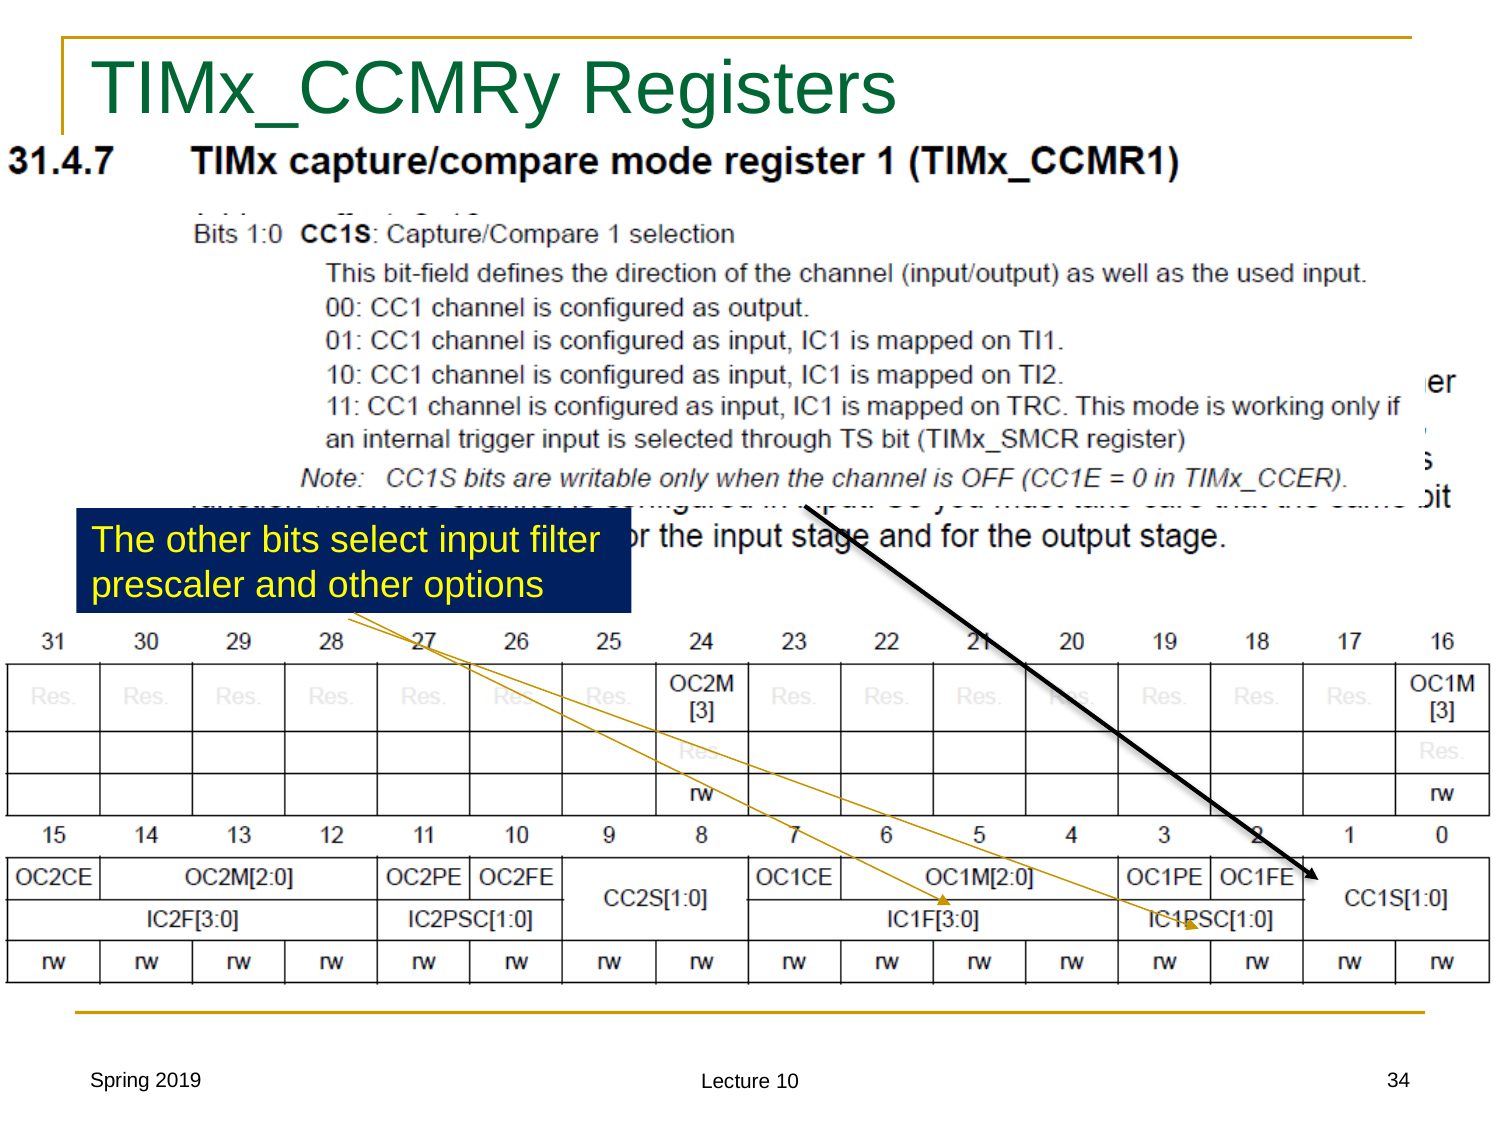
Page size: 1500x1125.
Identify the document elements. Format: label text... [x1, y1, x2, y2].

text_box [353, 613, 951, 617]
slide_number Spring 2019 [75, 1024, 425, 1100]
picture [0, 135, 1500, 990]
footer Lecture 10 [512, 1025, 988, 1100]
title TIMx_CCMRy Registers [75, 31, 1425, 134]
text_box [804, 505, 1319, 881]
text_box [348, 618, 1200, 929]
slide_number 34 [1074, 1024, 1425, 1100]
